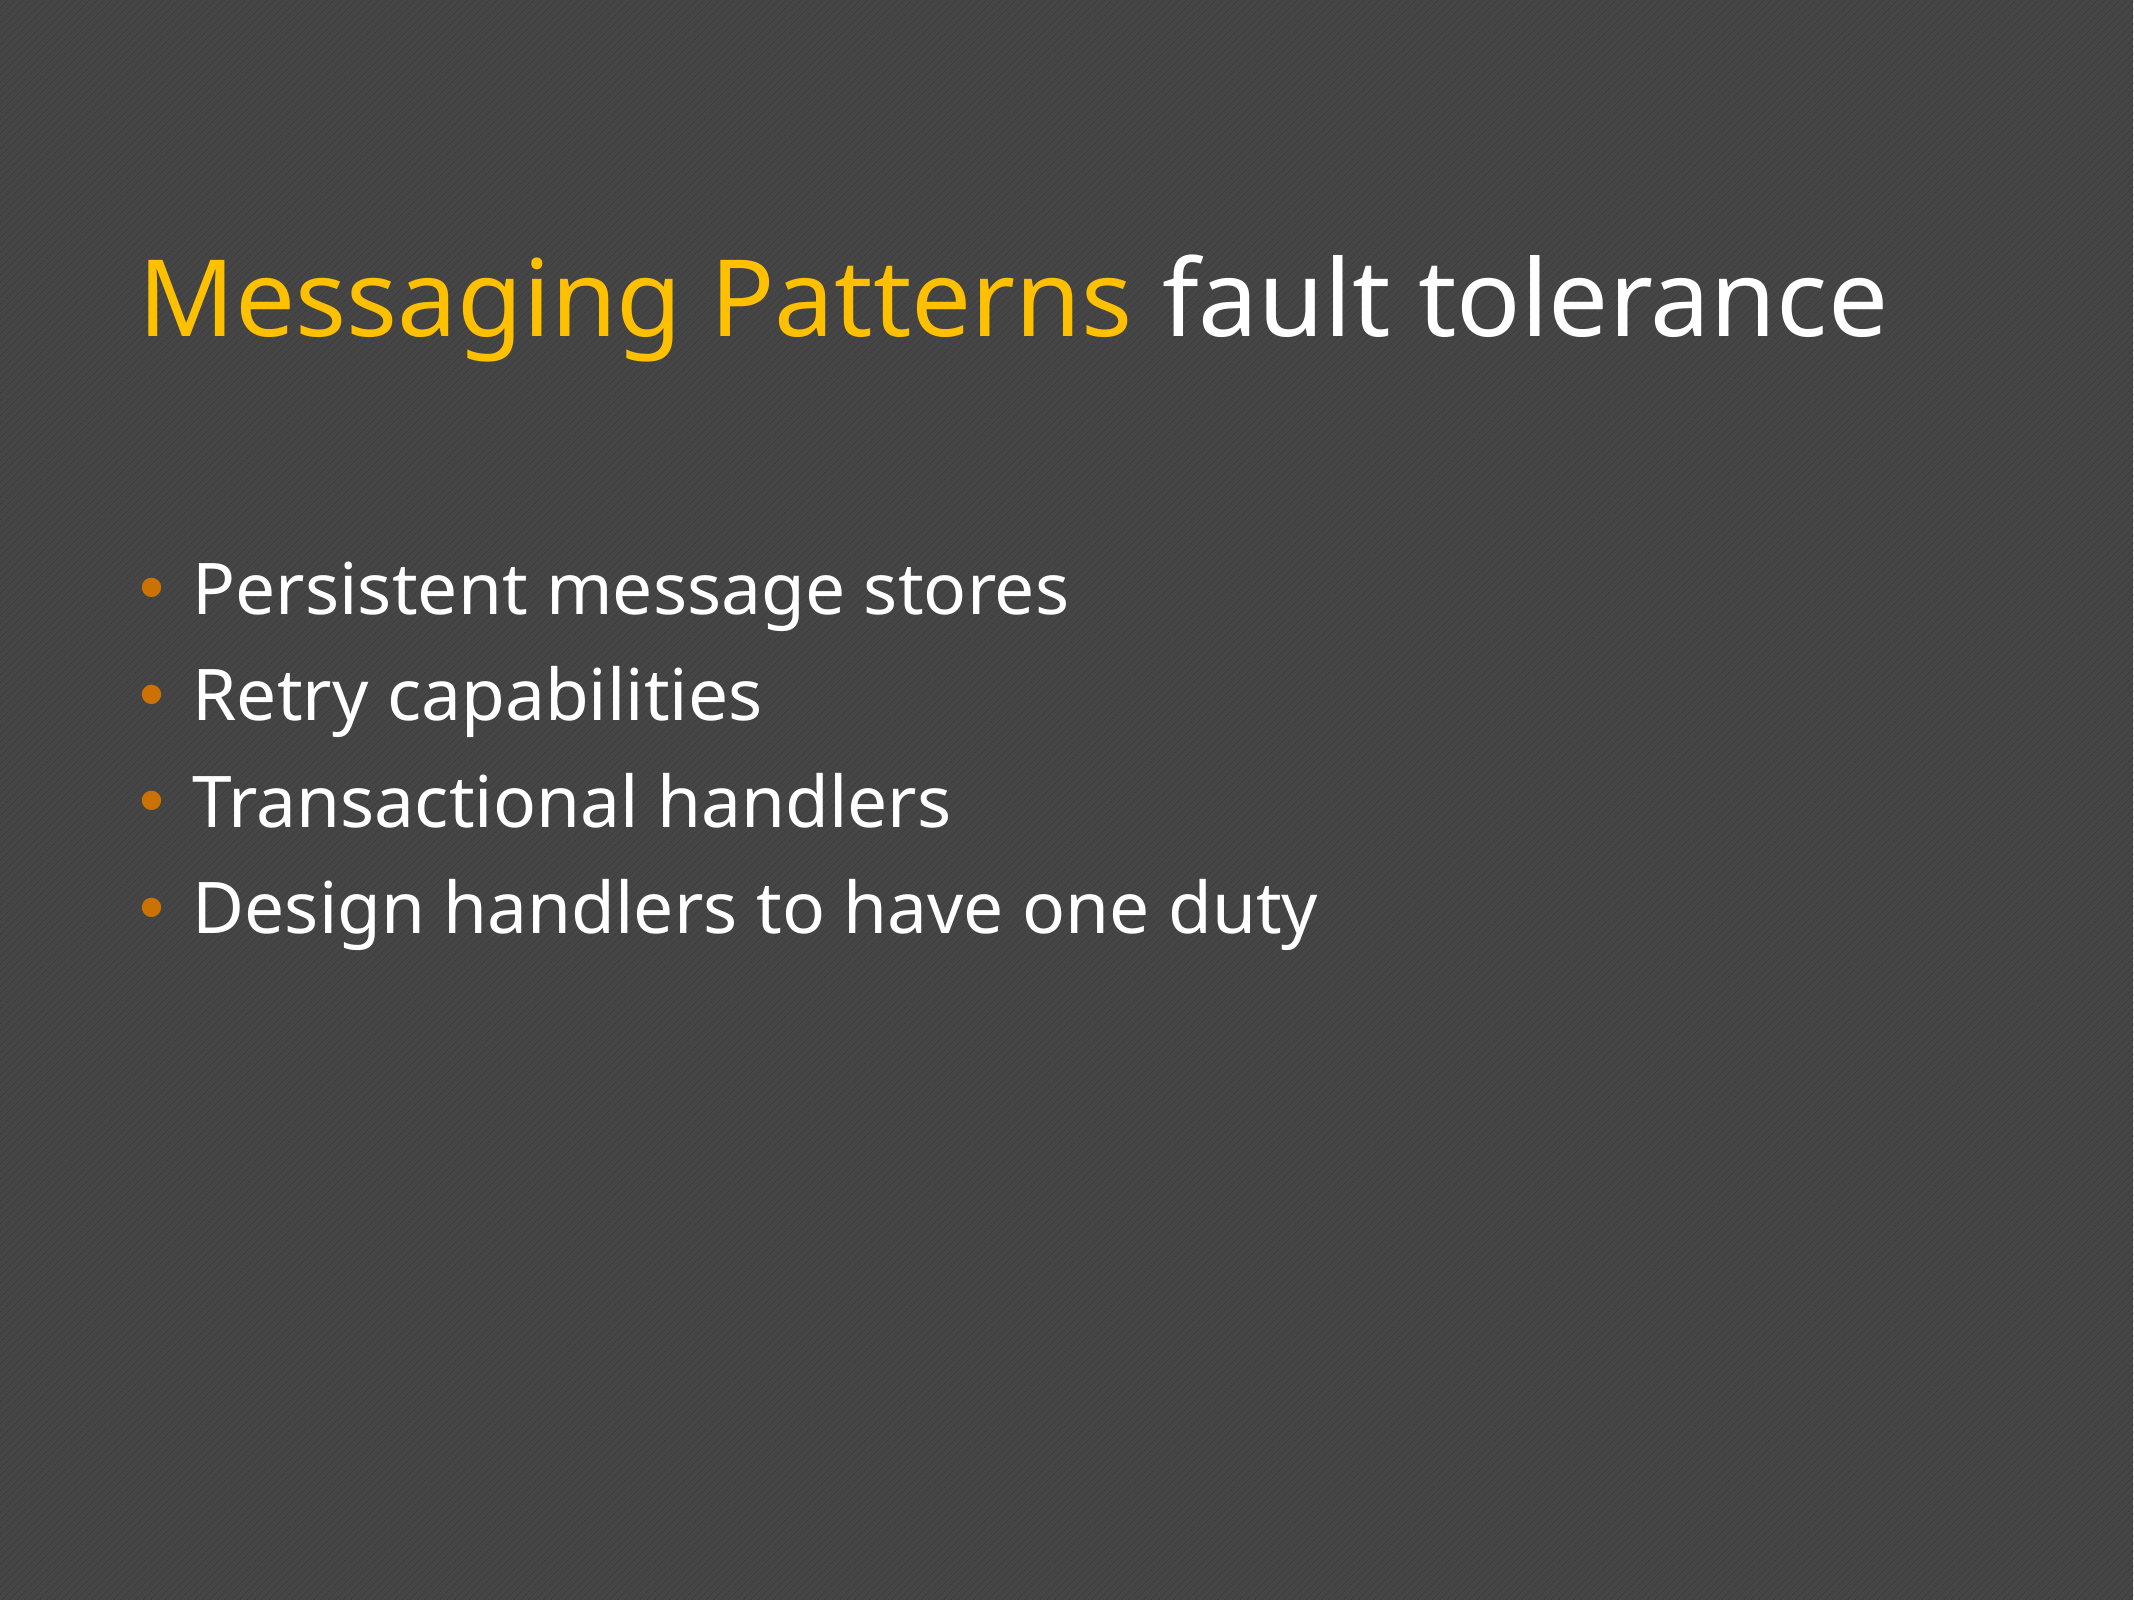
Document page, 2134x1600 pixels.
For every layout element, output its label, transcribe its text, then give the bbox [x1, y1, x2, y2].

list Persistent message stores Retry capabilities Transactional handlers Design handlers to have one duty [124, 545, 1732, 1385]
title Messaging Patterns fault tolerance [124, 175, 2134, 428]
